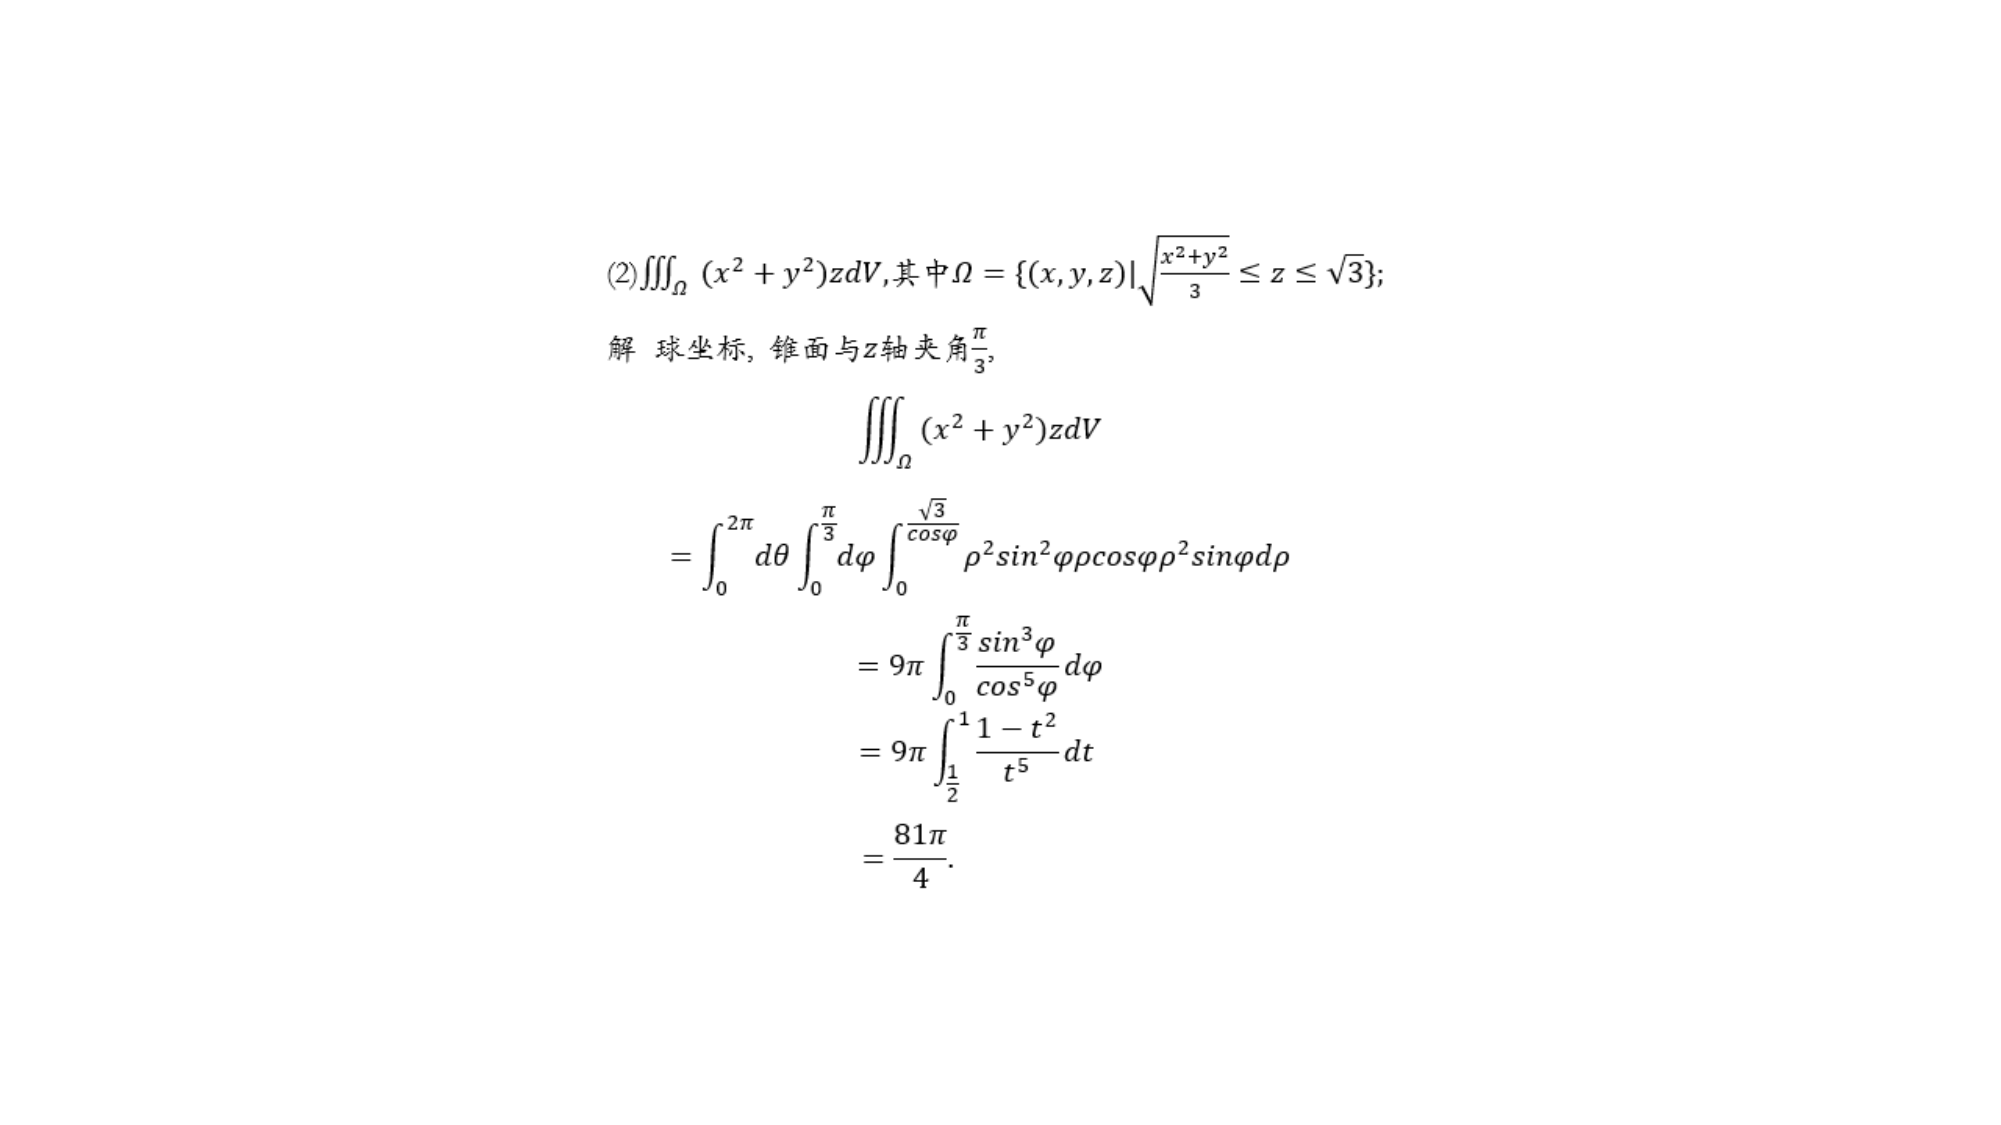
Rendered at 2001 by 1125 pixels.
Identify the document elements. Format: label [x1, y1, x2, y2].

picture [567, 206, 1433, 918]
